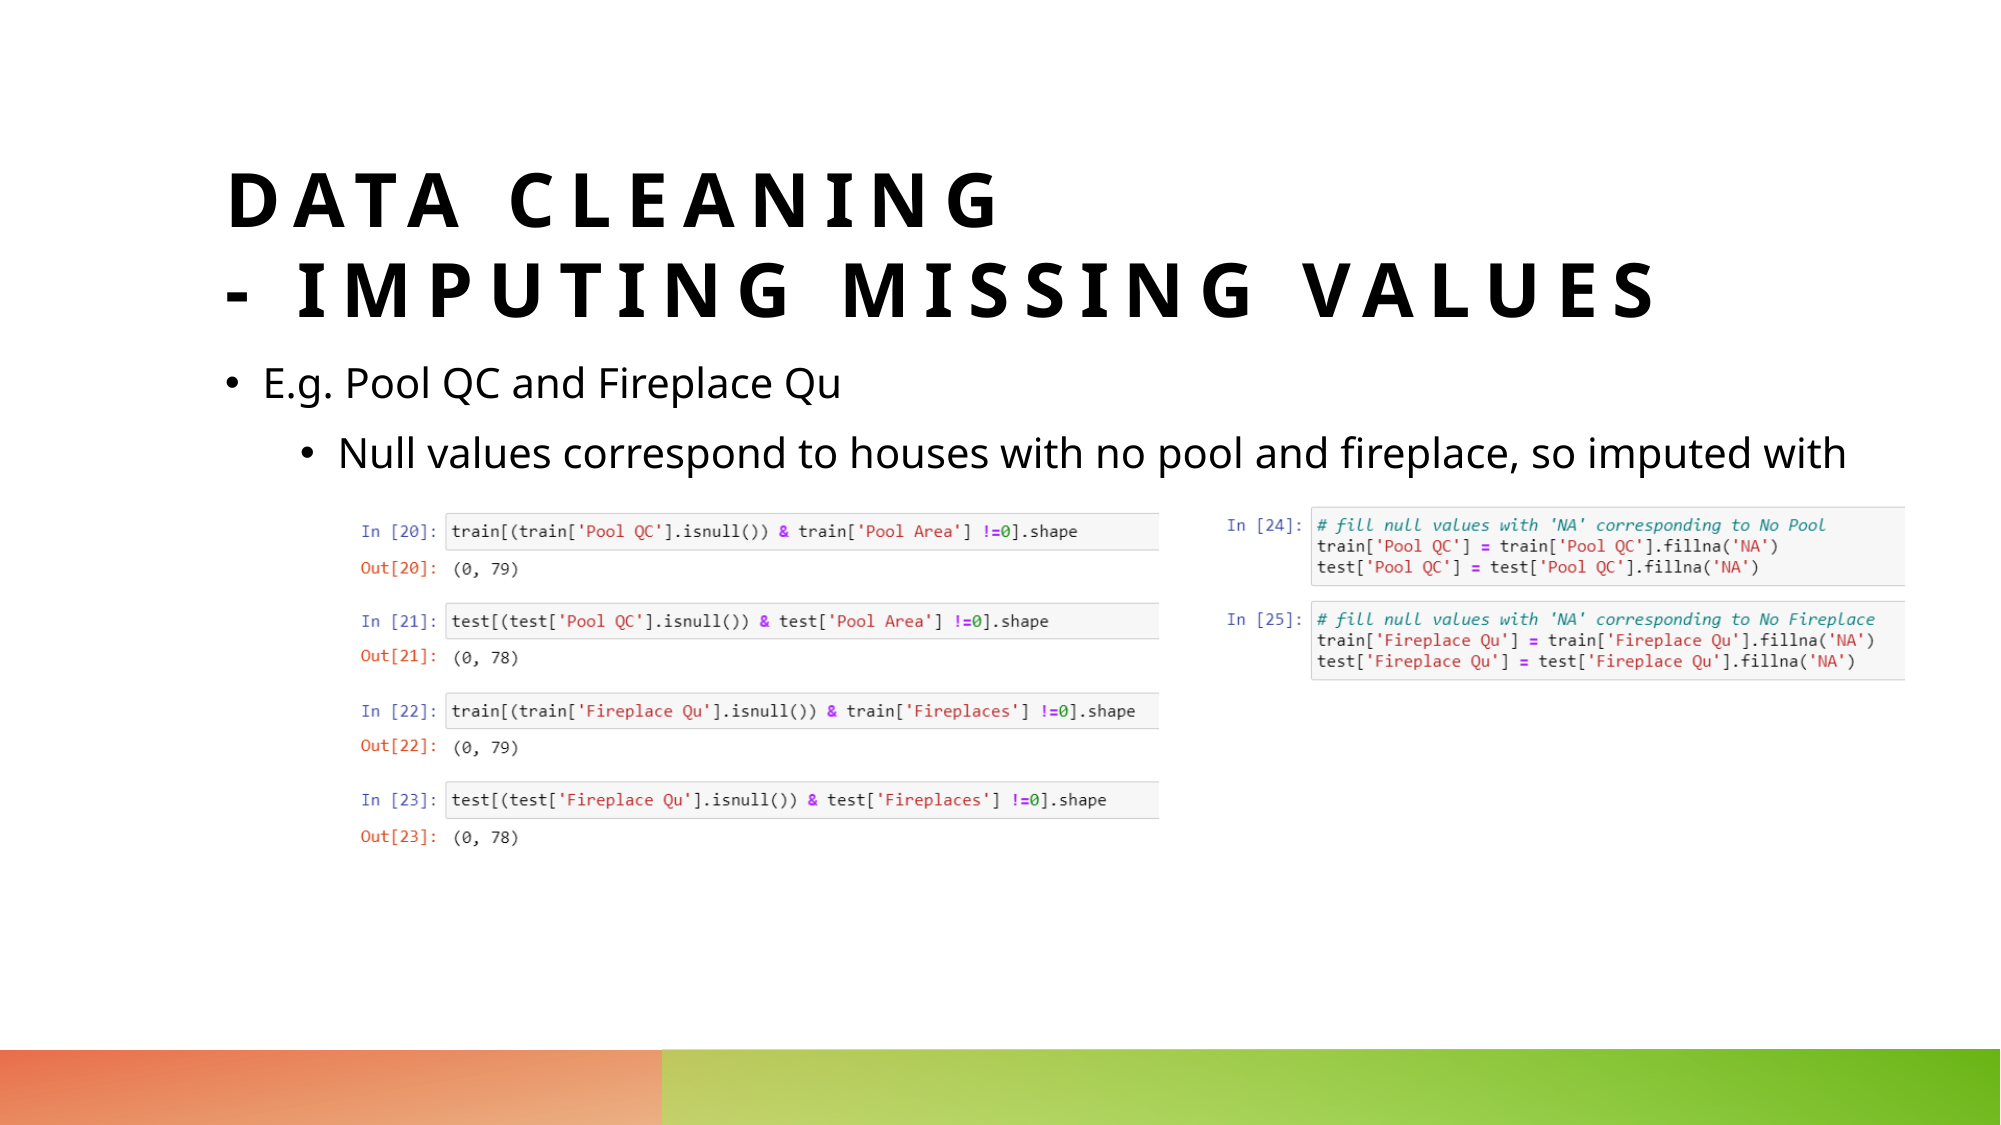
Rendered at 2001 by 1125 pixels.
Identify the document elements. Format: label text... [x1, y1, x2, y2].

list E.g. Pool QC and Fireplace Qu Null values correspond to houses with no pool and fireplace, so imputed with ‘NA’ [225, 346, 1905, 996]
title Data cleaning - Imputing missing values [225, 130, 1905, 333]
picture [338, 491, 1159, 865]
picture [1213, 491, 1905, 695]
